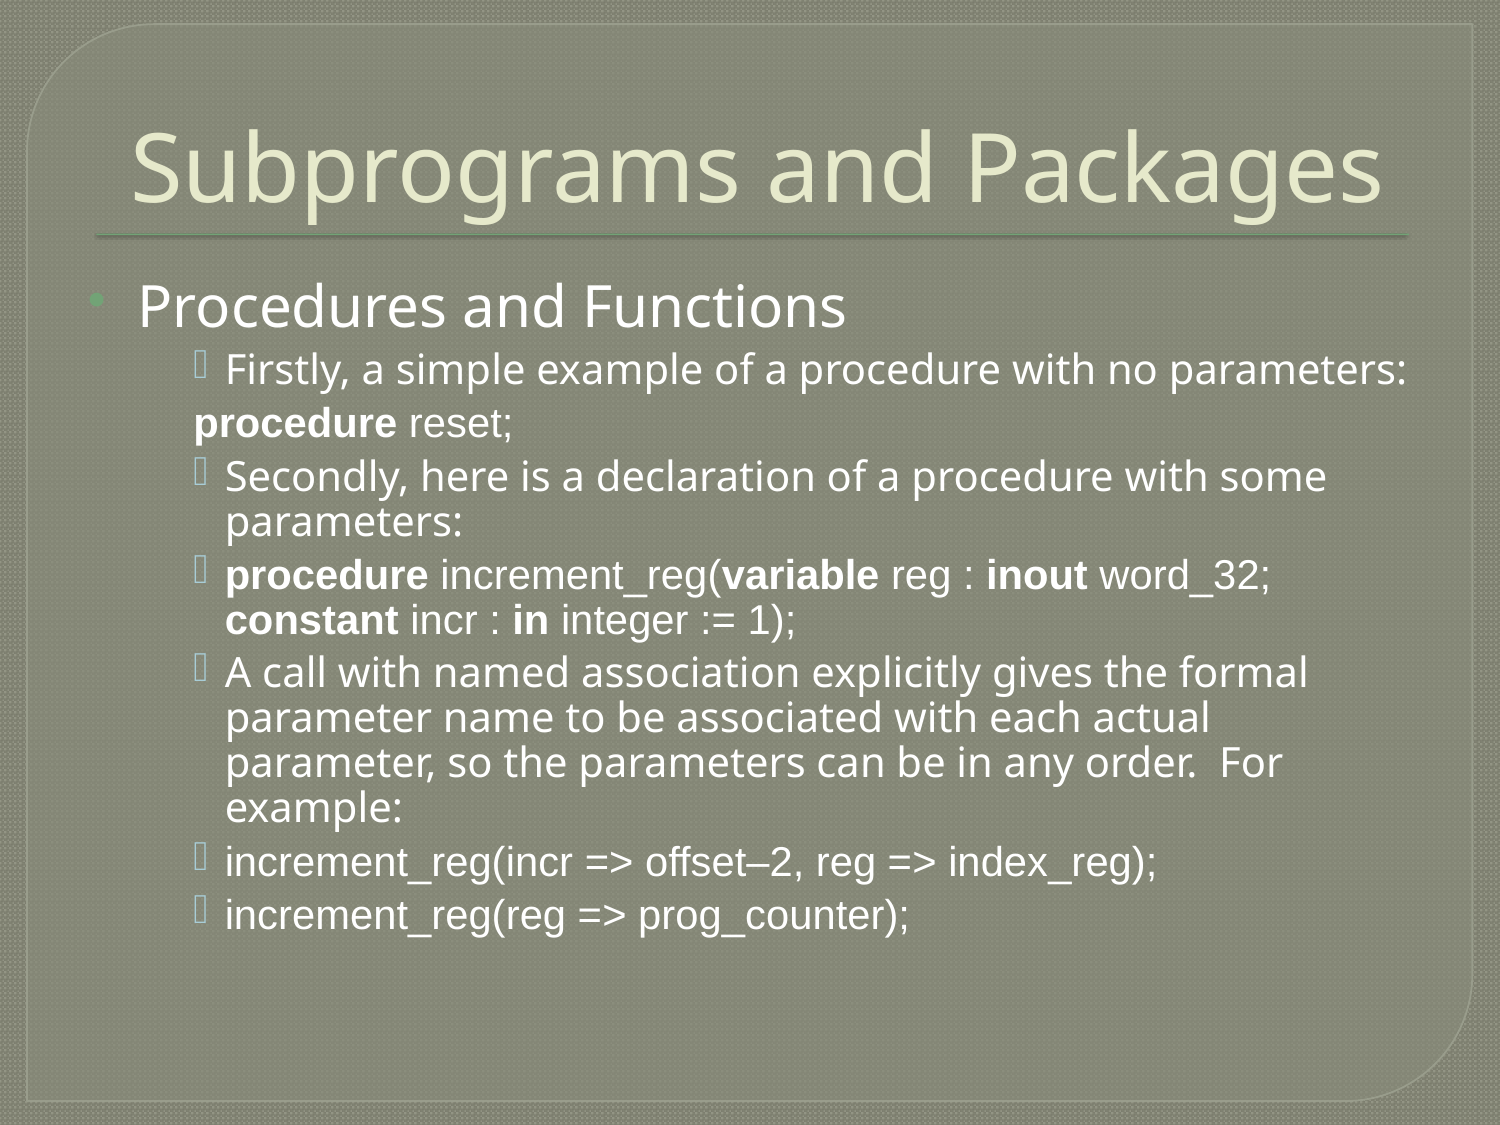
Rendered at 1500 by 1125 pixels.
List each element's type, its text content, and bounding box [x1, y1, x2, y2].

title Subprograms and Packages [75, 41, 1425, 230]
list Procedures and Functions Firstly, a simple example of a procedure with no parameters: procedure reset; Secondly, here is a declaration of a procedure with some parameters: procedure increment_reg(variable reg : inout word_32; constant incr : in integer := 1); A call with named association explicitly gives the formal parameter name to be associated with each actual parameter, so the parameters can be in any order. For example: increment_reg(incr => offset–2, reg => index_reg); increment_reg(reg => prog_counter); [75, 270, 1425, 1013]
